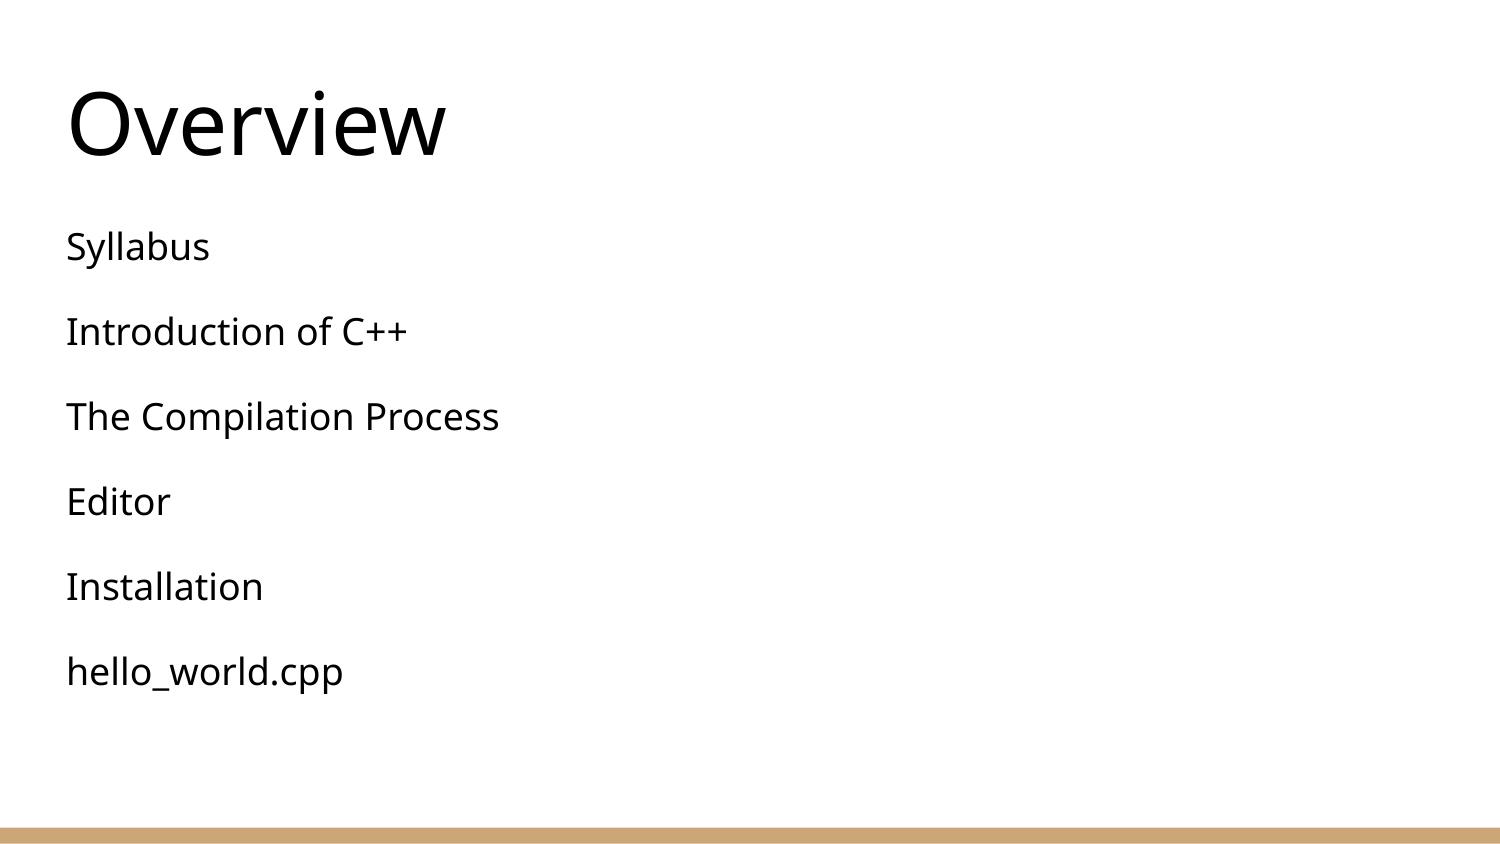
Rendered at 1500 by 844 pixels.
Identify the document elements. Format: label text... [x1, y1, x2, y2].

list Syllabus Introduction of C++ The Compilation Process Editor Installation hello_world.cpp [51, 200, 1449, 752]
title Overview [51, 51, 1449, 189]
